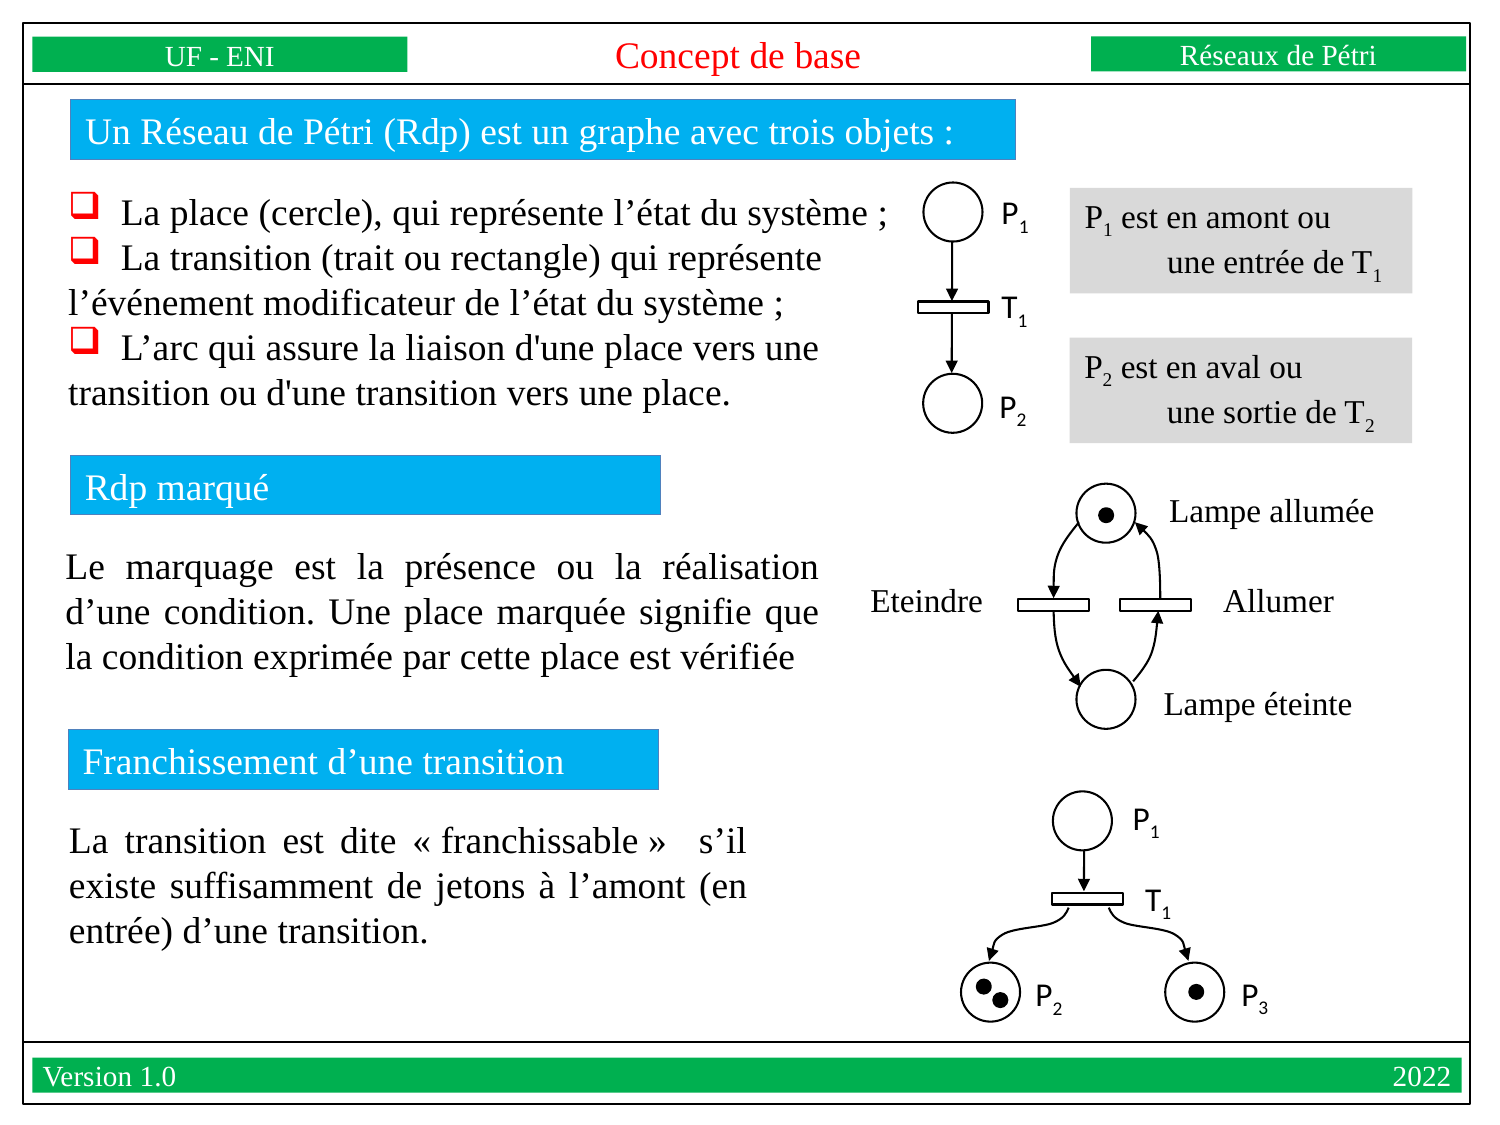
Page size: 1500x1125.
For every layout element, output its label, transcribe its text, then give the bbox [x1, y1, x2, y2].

text_box P7 [1066, 872, 1102, 876]
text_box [855, 481, 1403, 732]
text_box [23, 23, 1471, 1105]
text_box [917, 182, 989, 434]
